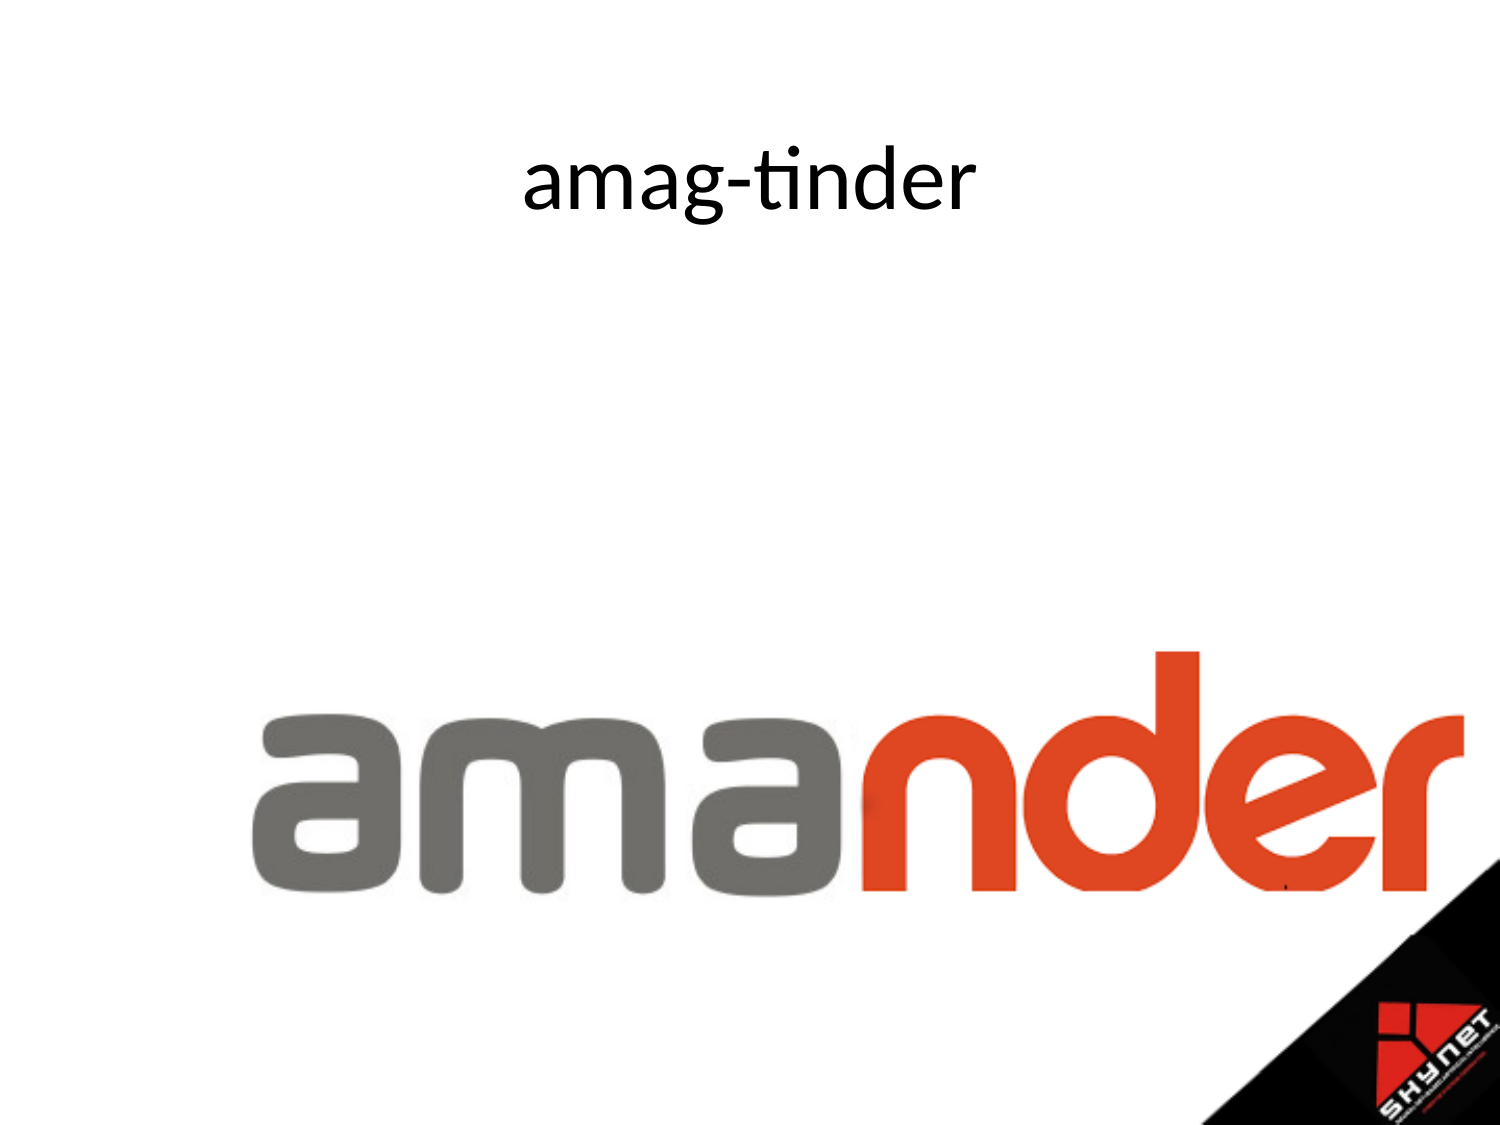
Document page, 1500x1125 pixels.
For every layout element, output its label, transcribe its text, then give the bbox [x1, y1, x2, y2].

title amag-tinder [112, 51, 1388, 293]
picture [249, 451, 1500, 1125]
